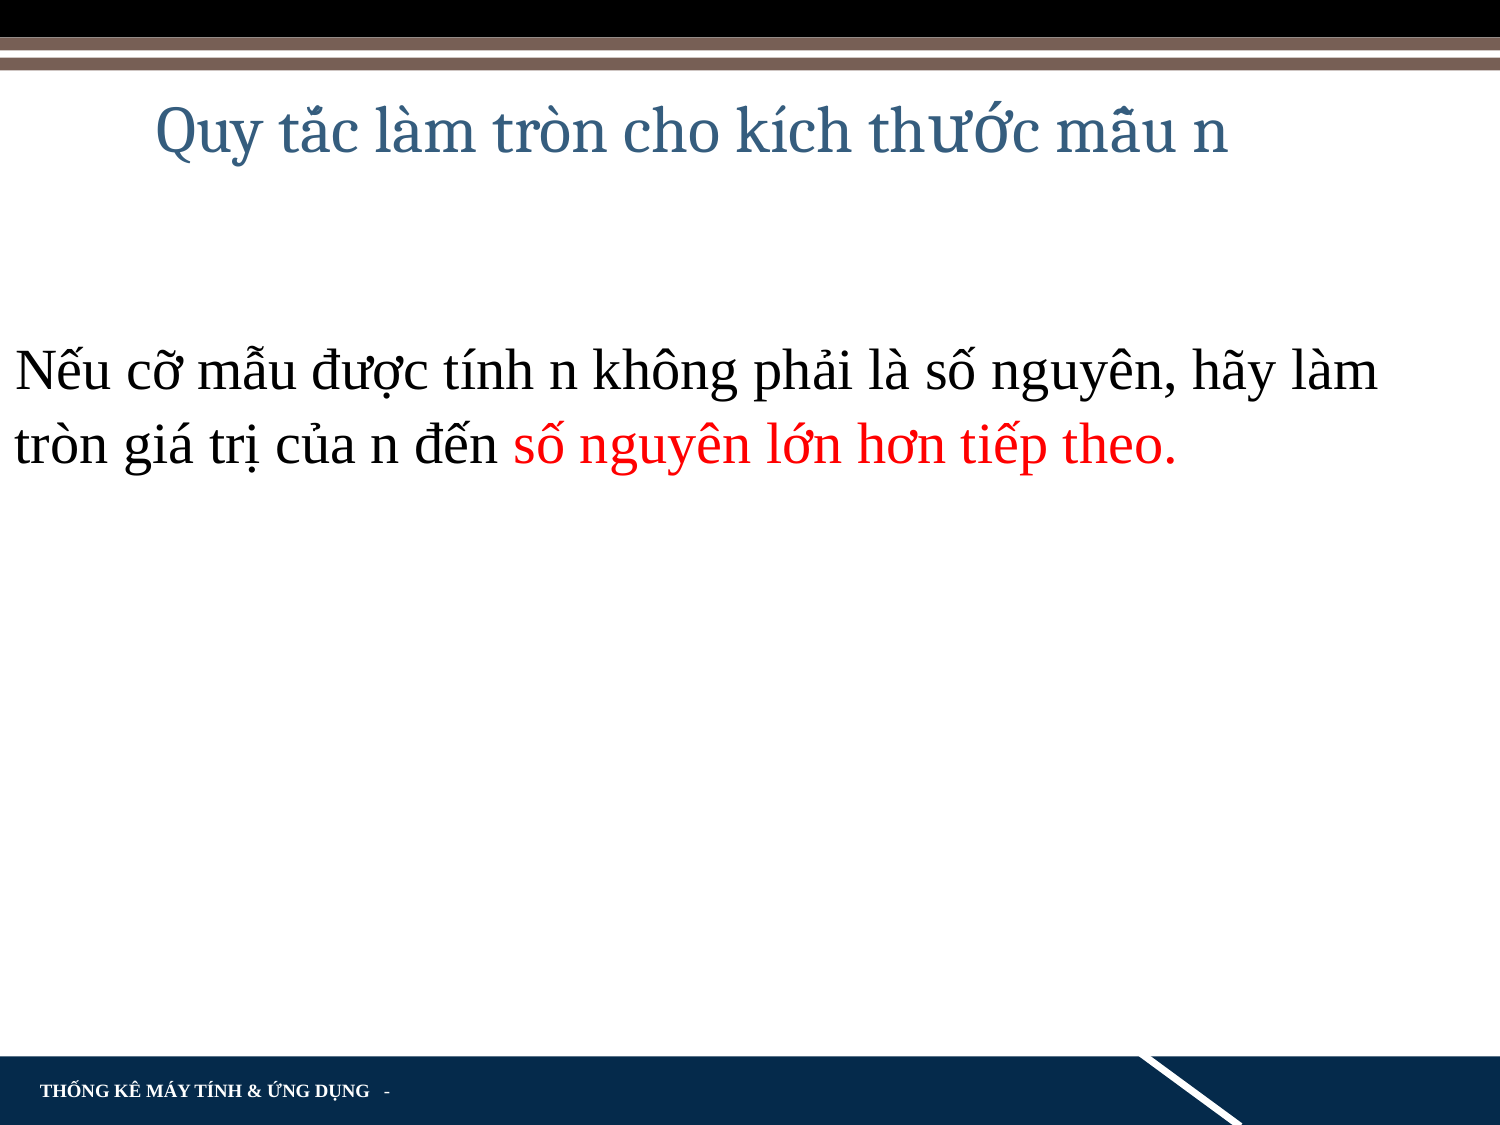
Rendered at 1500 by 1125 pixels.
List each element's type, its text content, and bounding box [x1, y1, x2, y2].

list Nếu cỡ mẫu được tính n không phải là số nguyên, hãy làm tròn giá trị của n đến số nguyên lớn hơn tiếp theo. [0, 320, 1500, 762]
title Quy tắc làm tròn cho kích thước mẫu n [2, 87, 1385, 229]
